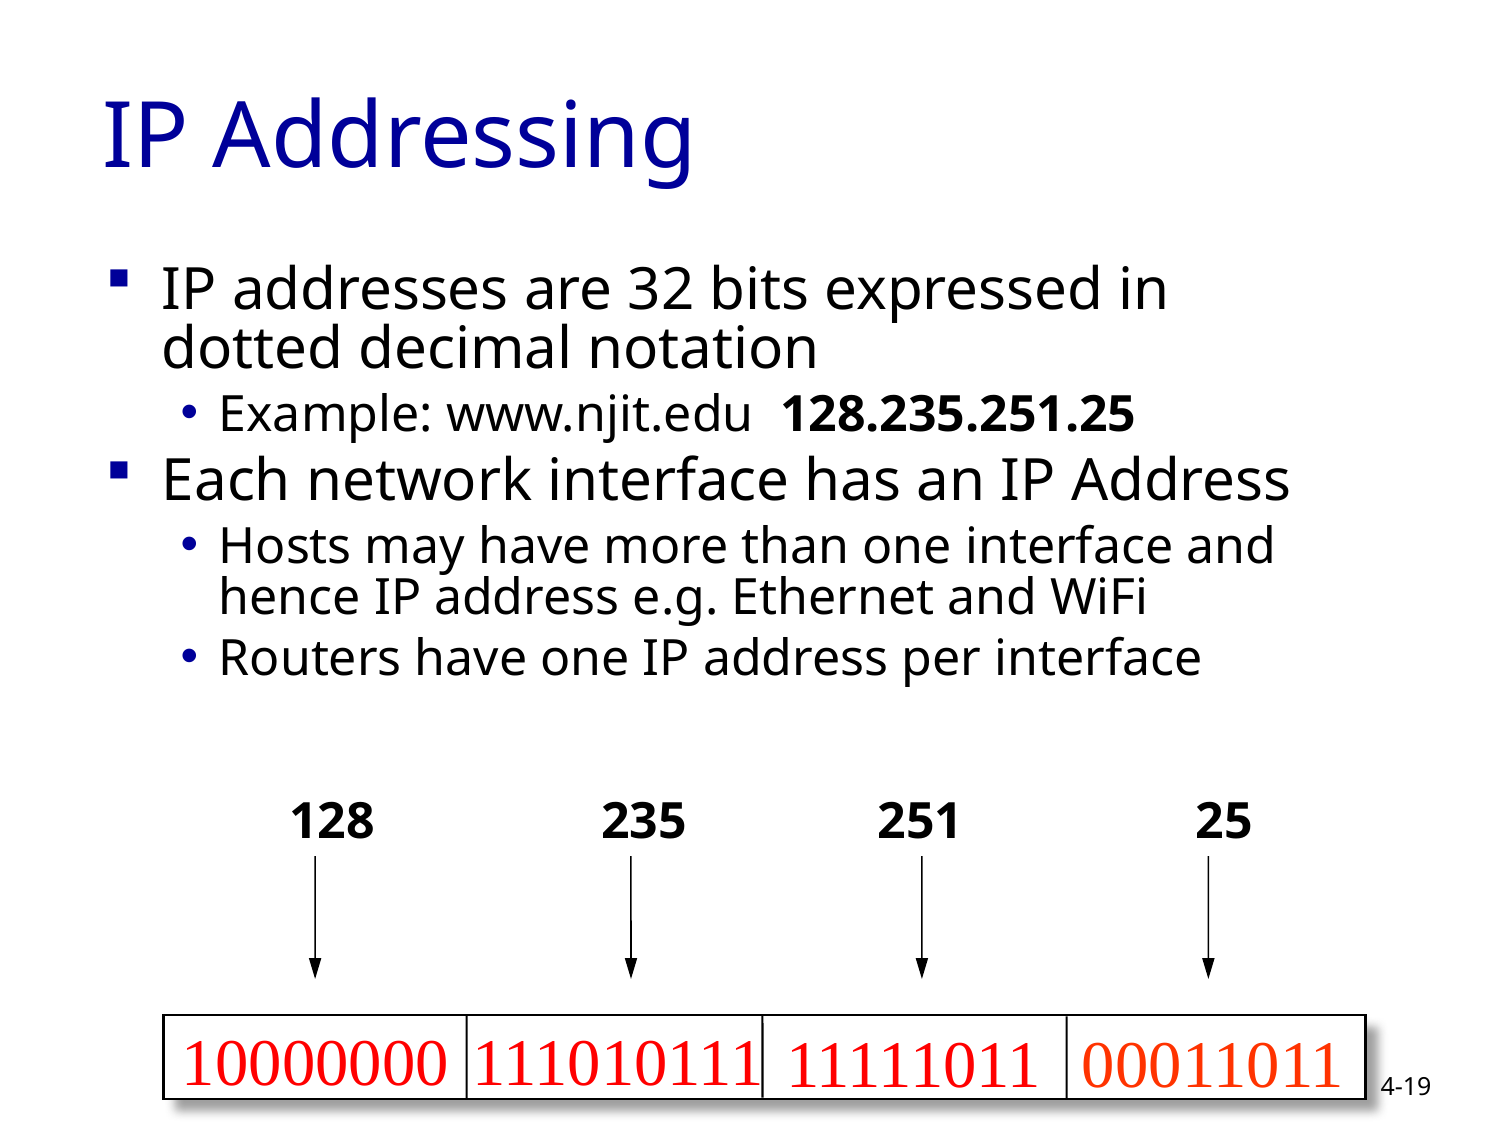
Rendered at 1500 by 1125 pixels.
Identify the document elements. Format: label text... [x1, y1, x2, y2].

text_box [915, 856, 929, 979]
text_box [624, 856, 638, 979]
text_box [163, 1011, 1366, 1110]
text_box [308, 856, 322, 979]
text_box 25 [1181, 781, 1268, 856]
title IP Addressing [87, 37, 1363, 225]
text_box 235 [586, 781, 702, 856]
slide_number 4-19 [1385, 1063, 1477, 1109]
text_box 128 [274, 781, 390, 856]
text_box 251 [862, 781, 979, 856]
text_box [1202, 856, 1215, 979]
list IP addresses are 32 bits expressed in dotted decimal notation Example: www.njit.edu 128.235.251.25 Each network interface has an IP Address Hosts may have more than one interface and hence IP address e.g. Ethernet and WiFi Routers have one IP address per interface [90, 172, 1366, 935]
